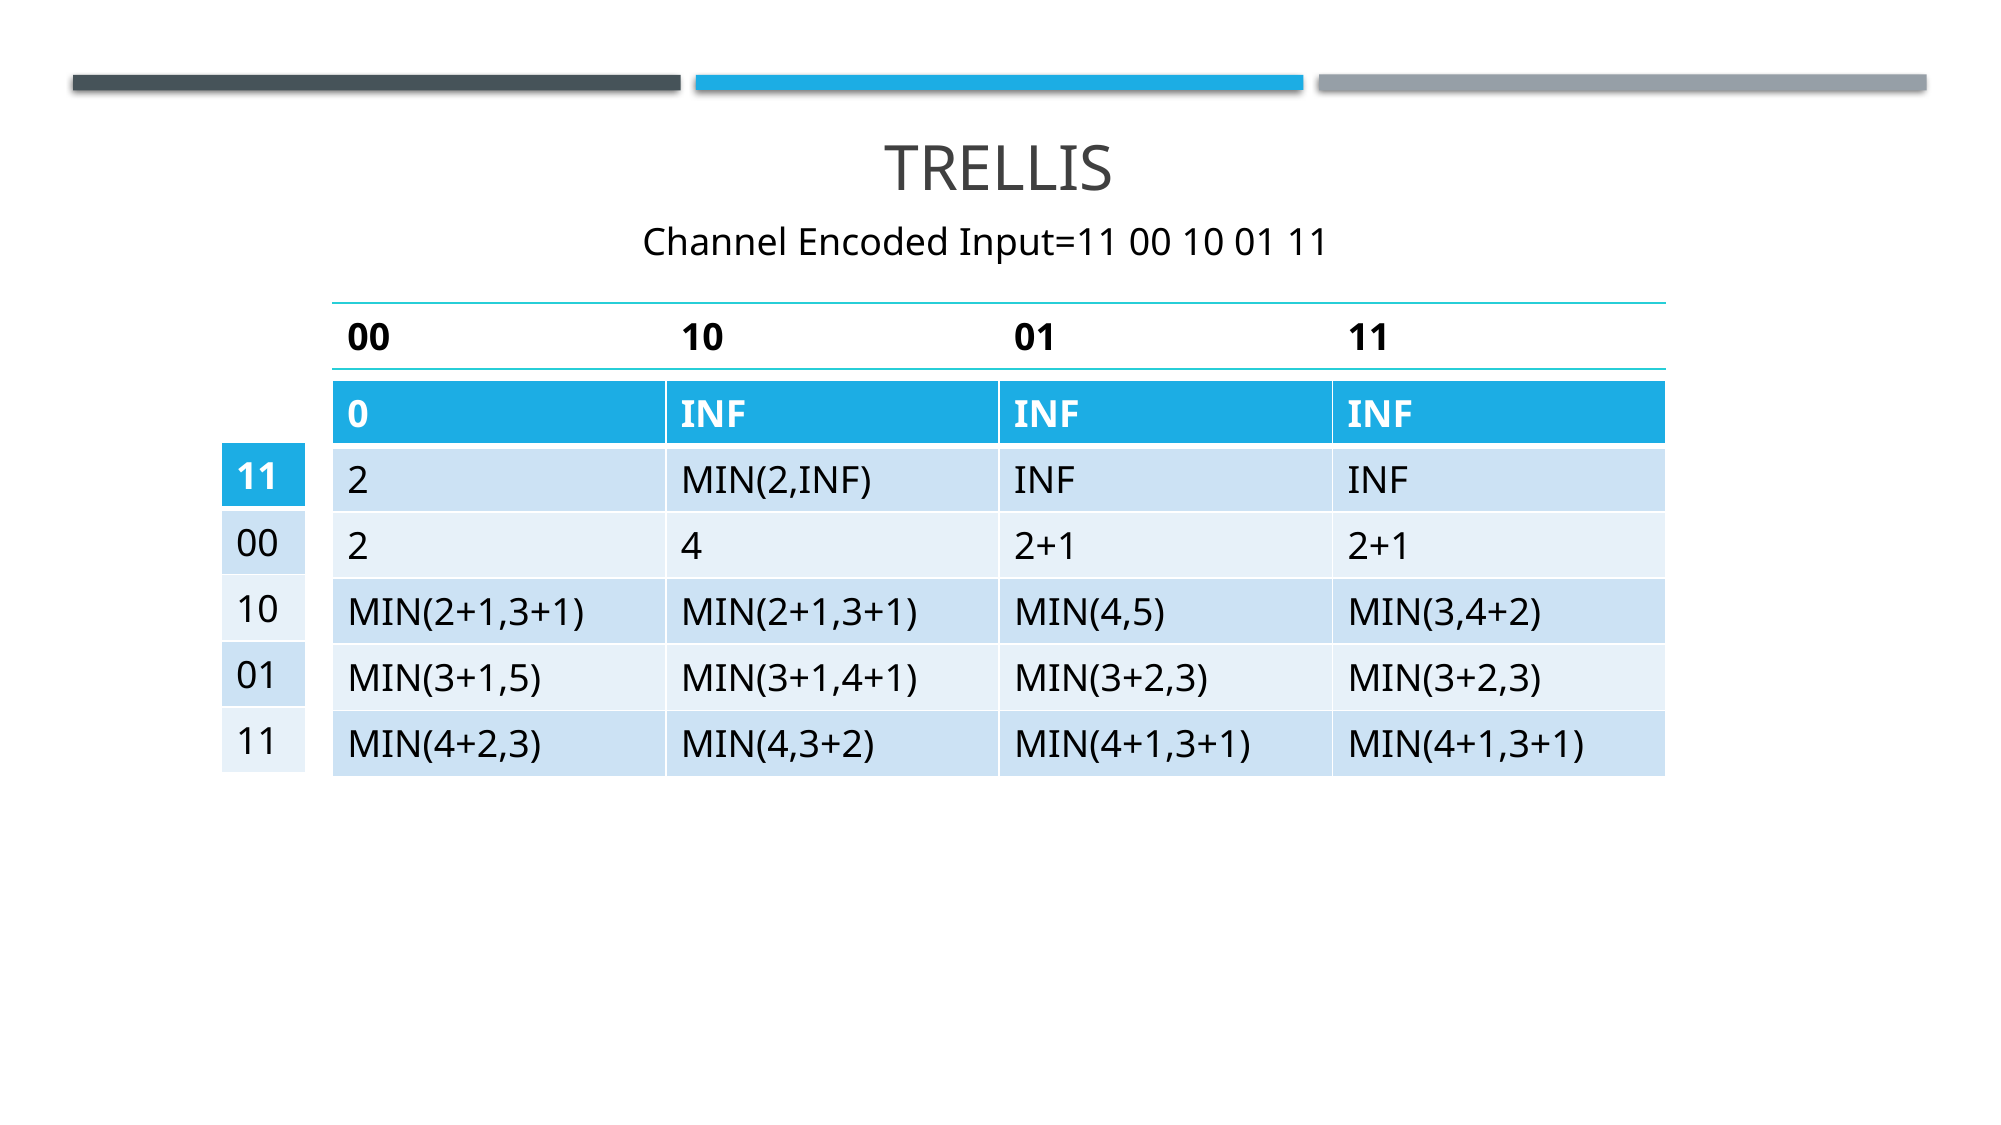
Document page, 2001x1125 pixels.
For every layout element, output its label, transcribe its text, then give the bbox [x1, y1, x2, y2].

table_cell 10 [222, 575, 305, 640]
table_cell MIN(3,4+2) [1333, 579, 1665, 643]
table_cell MIN(3+2,3) [1000, 645, 1332, 710]
table_cell MIN(2,INF) [667, 449, 998, 511]
table_header 00 [332, 304, 666, 368]
table_cell 11 [222, 708, 305, 772]
table_cell INF [1333, 449, 1665, 511]
table_header 0 [333, 381, 665, 443]
table_cell MIN(3+1,4+1) [667, 645, 998, 710]
table_header 11 [222, 443, 305, 506]
table_header INF [667, 381, 998, 443]
table_cell MIN(4,3+2) [667, 711, 998, 776]
table_cell 00 [222, 511, 305, 574]
table_header 10 [666, 304, 999, 368]
table_cell MIN(4+2,3) [333, 711, 665, 776]
table_cell 4 [667, 513, 998, 577]
table_header INF [1333, 381, 1665, 443]
table_cell 2+1 [1000, 513, 1332, 577]
table_cell MIN(3+1,5) [333, 645, 665, 710]
text_box Channel Encoded Input=11 00 10 01 11 [627, 210, 1346, 271]
table_cell MIN(4,5) [1000, 579, 1332, 643]
table_cell 2 [333, 449, 665, 511]
table_cell 2 [333, 513, 665, 577]
table_cell MIN(3+2,3) [1333, 645, 1665, 710]
table_header 11 [1332, 304, 1666, 368]
table_cell MIN(4+1,3+1) [1333, 711, 1665, 776]
table_header 01 [999, 304, 1332, 368]
table_cell 01 [222, 642, 305, 706]
title TRELLIS [94, 119, 1904, 211]
table_cell INF [1000, 449, 1332, 511]
table_cell MIN(2+1,3+1) [333, 579, 665, 643]
table_cell 2+1 [1333, 513, 1665, 577]
table_cell MIN(4+1,3+1) [1000, 711, 1332, 776]
table_cell MIN(2+1,3+1) [667, 579, 998, 643]
table_header INF [1000, 381, 1332, 443]
